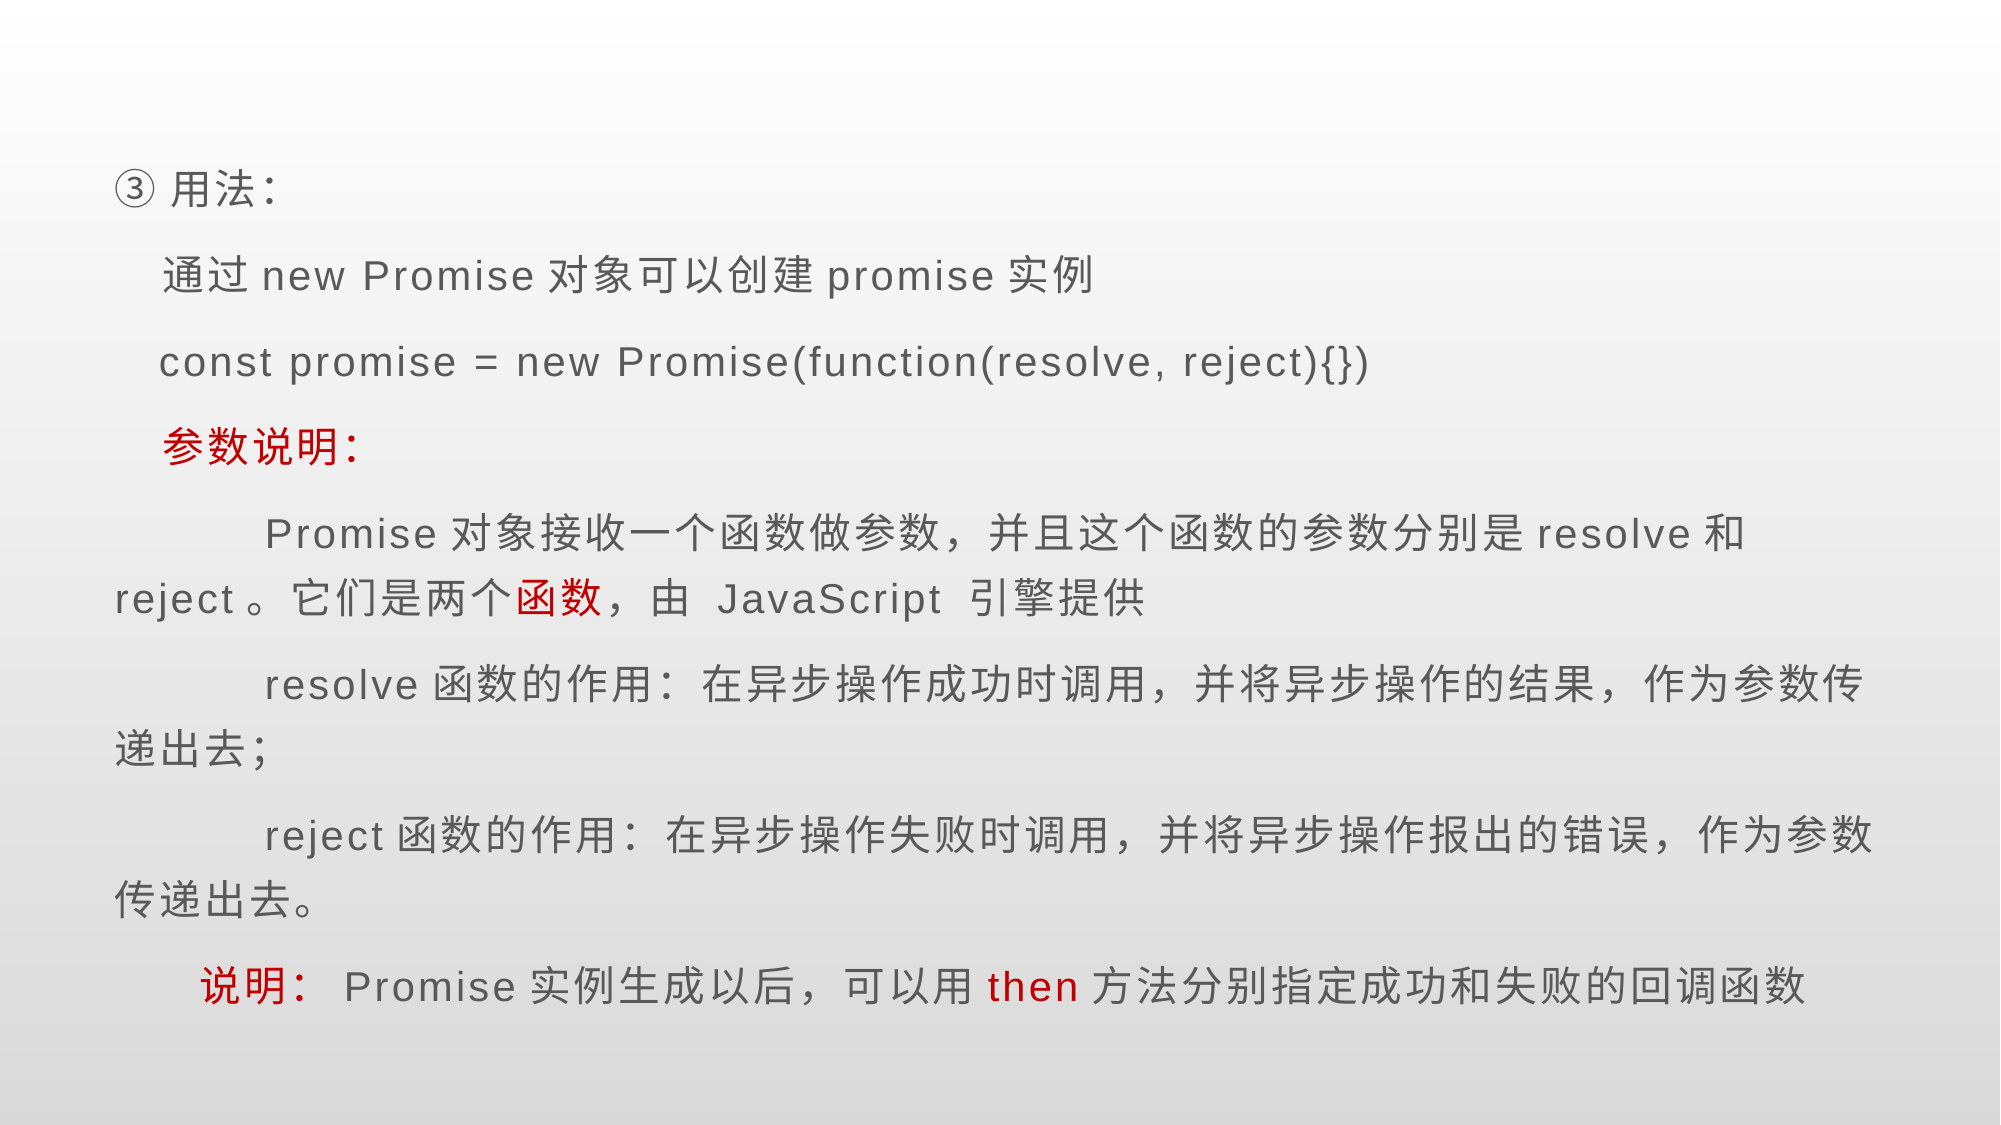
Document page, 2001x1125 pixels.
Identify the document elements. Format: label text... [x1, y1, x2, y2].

list ③用法： 通过new Promise对象可以创建promise实例 const promise = new Promise(function(resolve, reject){}) 参数说明： Promise对象接收一个函数做参数，并且这个函数的参数分别是resolve和reject。它们是两个函数，由 JavaScript 引擎提供 resolve函数的作用：在异步操作成功时调用，并将异步操作的结果，作为参数传递出去； reject函数的作用：在异步操作失败时调用，并将异步操作报出的错误，作为参数传递出去。 说明：Promise实例生成以后，可以用then方法分别指定成功和失败的回调函数 [100, 140, 1900, 1019]
